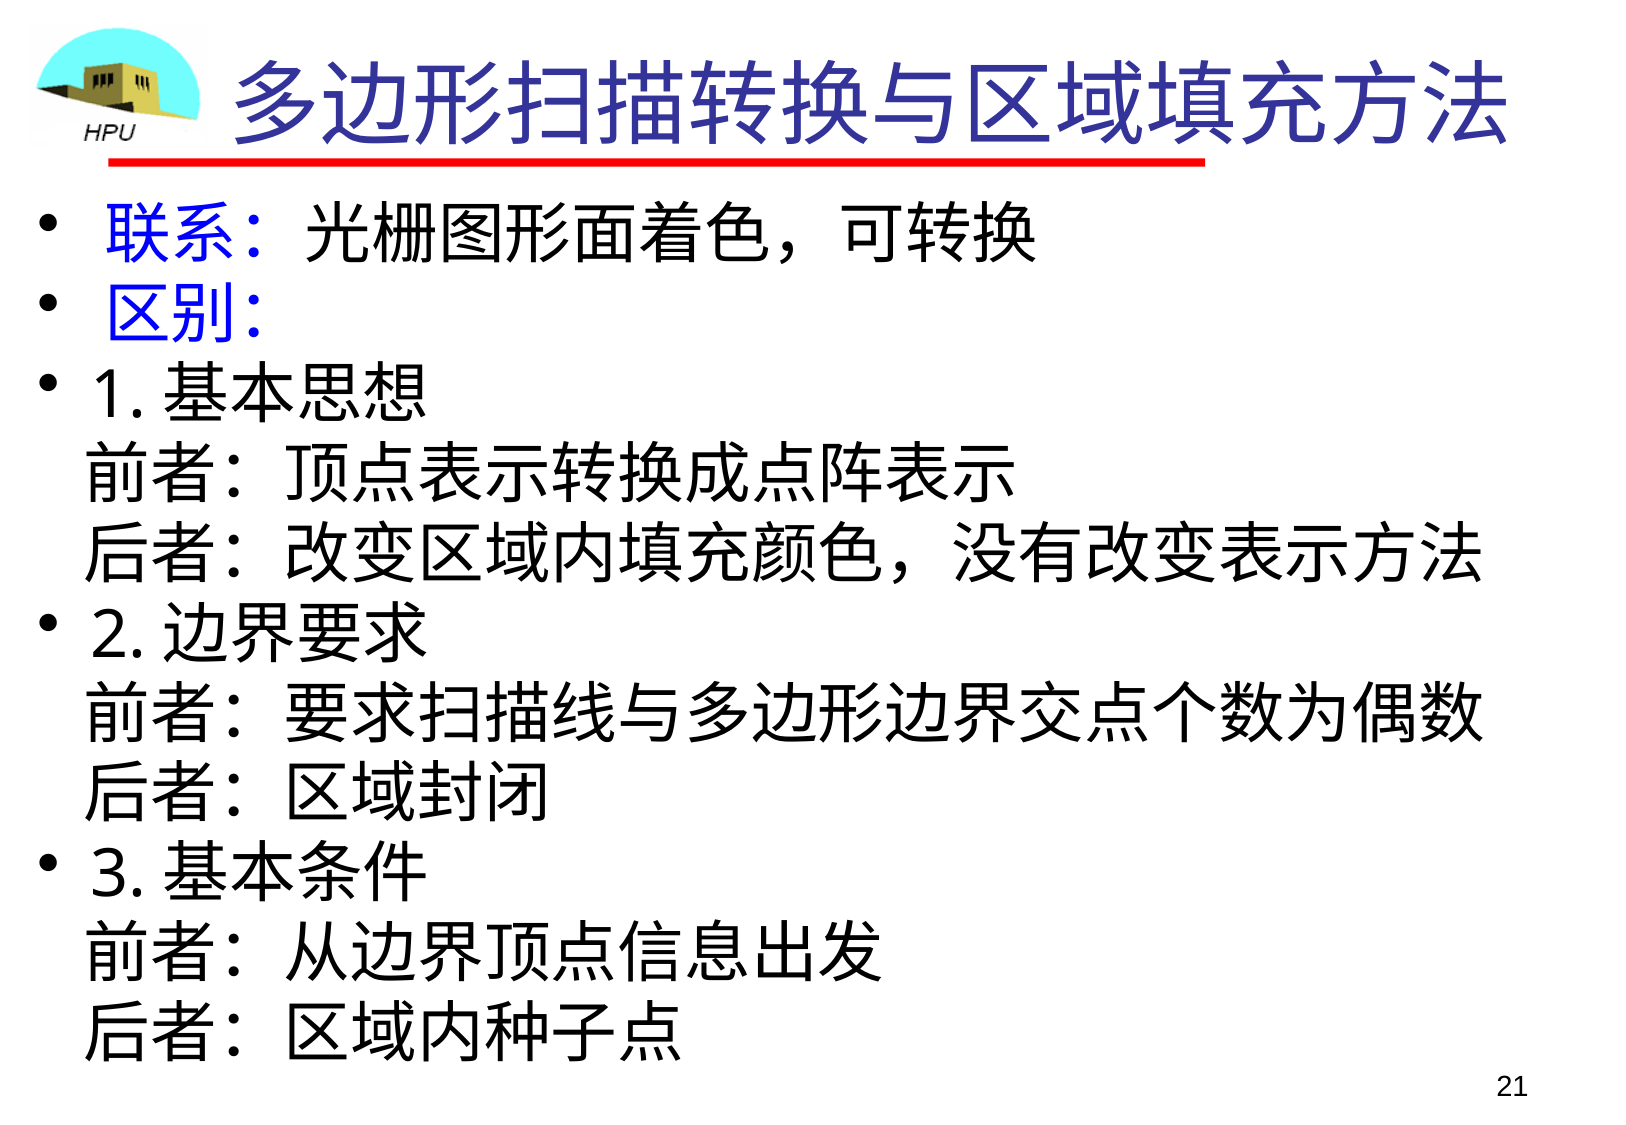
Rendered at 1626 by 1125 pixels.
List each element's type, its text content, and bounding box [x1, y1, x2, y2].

picture [27, 24, 217, 154]
slide_number 21 [1164, 1059, 1544, 1113]
title 多边形扫描转换与区域填充方法 [158, 38, 1584, 242]
text_box 联系：光栅图形面着色，可转换 区别： 1.基本思想 前者：顶点表示转换成点阵表示 后者：改变区域内填充颜色，没有改变表示方法 2.边界要求 前者：要求扫描线与多边形边界交点个数为偶数 后者：区域封闭 3.基本条件 前者：从边界顶点信息出发 后者：区域内种子点 [23, 190, 1541, 1071]
